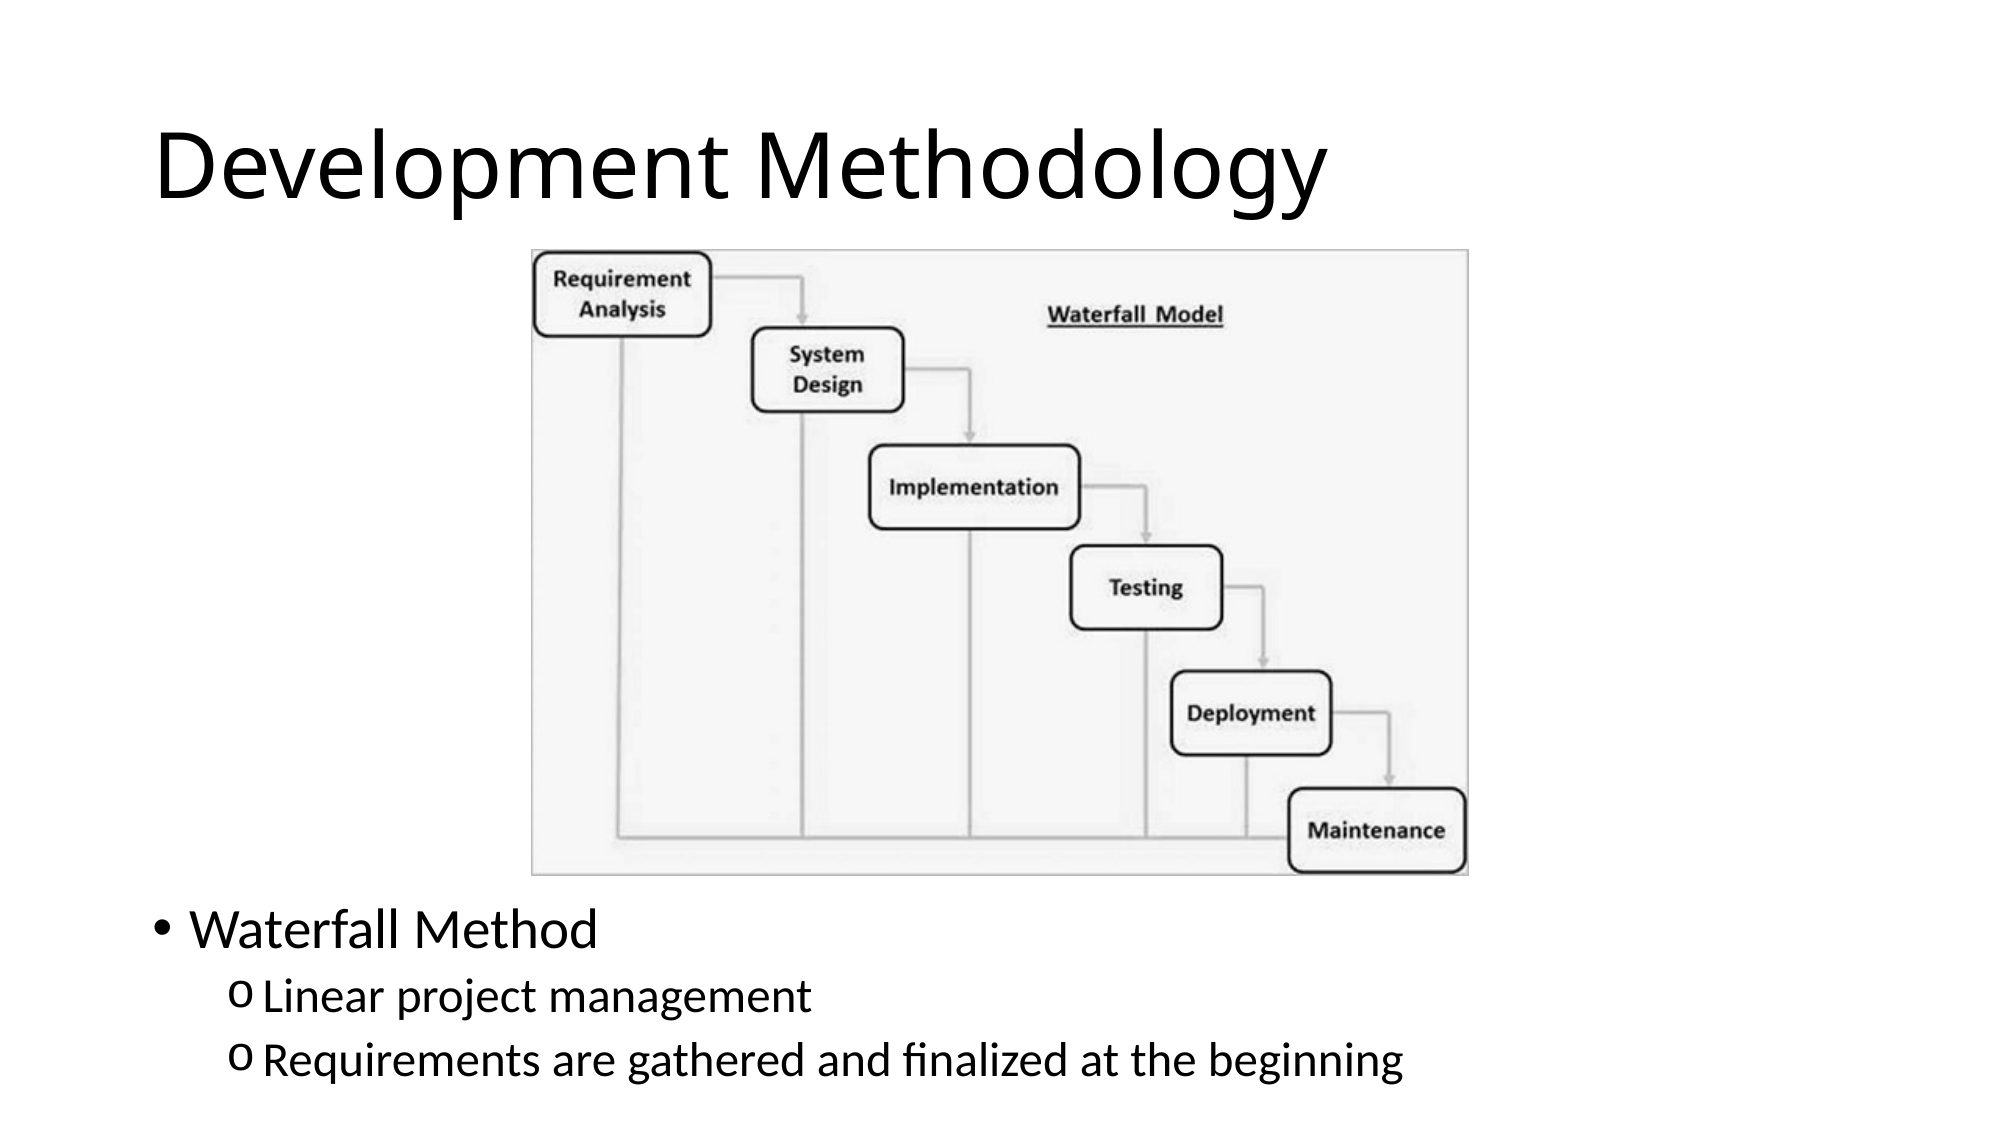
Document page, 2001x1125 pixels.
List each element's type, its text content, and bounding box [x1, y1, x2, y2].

title Development Methodology [137, 59, 1863, 278]
picture [531, 249, 1469, 876]
list Waterfall Method Linear project management Requirements are gathered and finalized at the beginning [137, 891, 1863, 1095]
